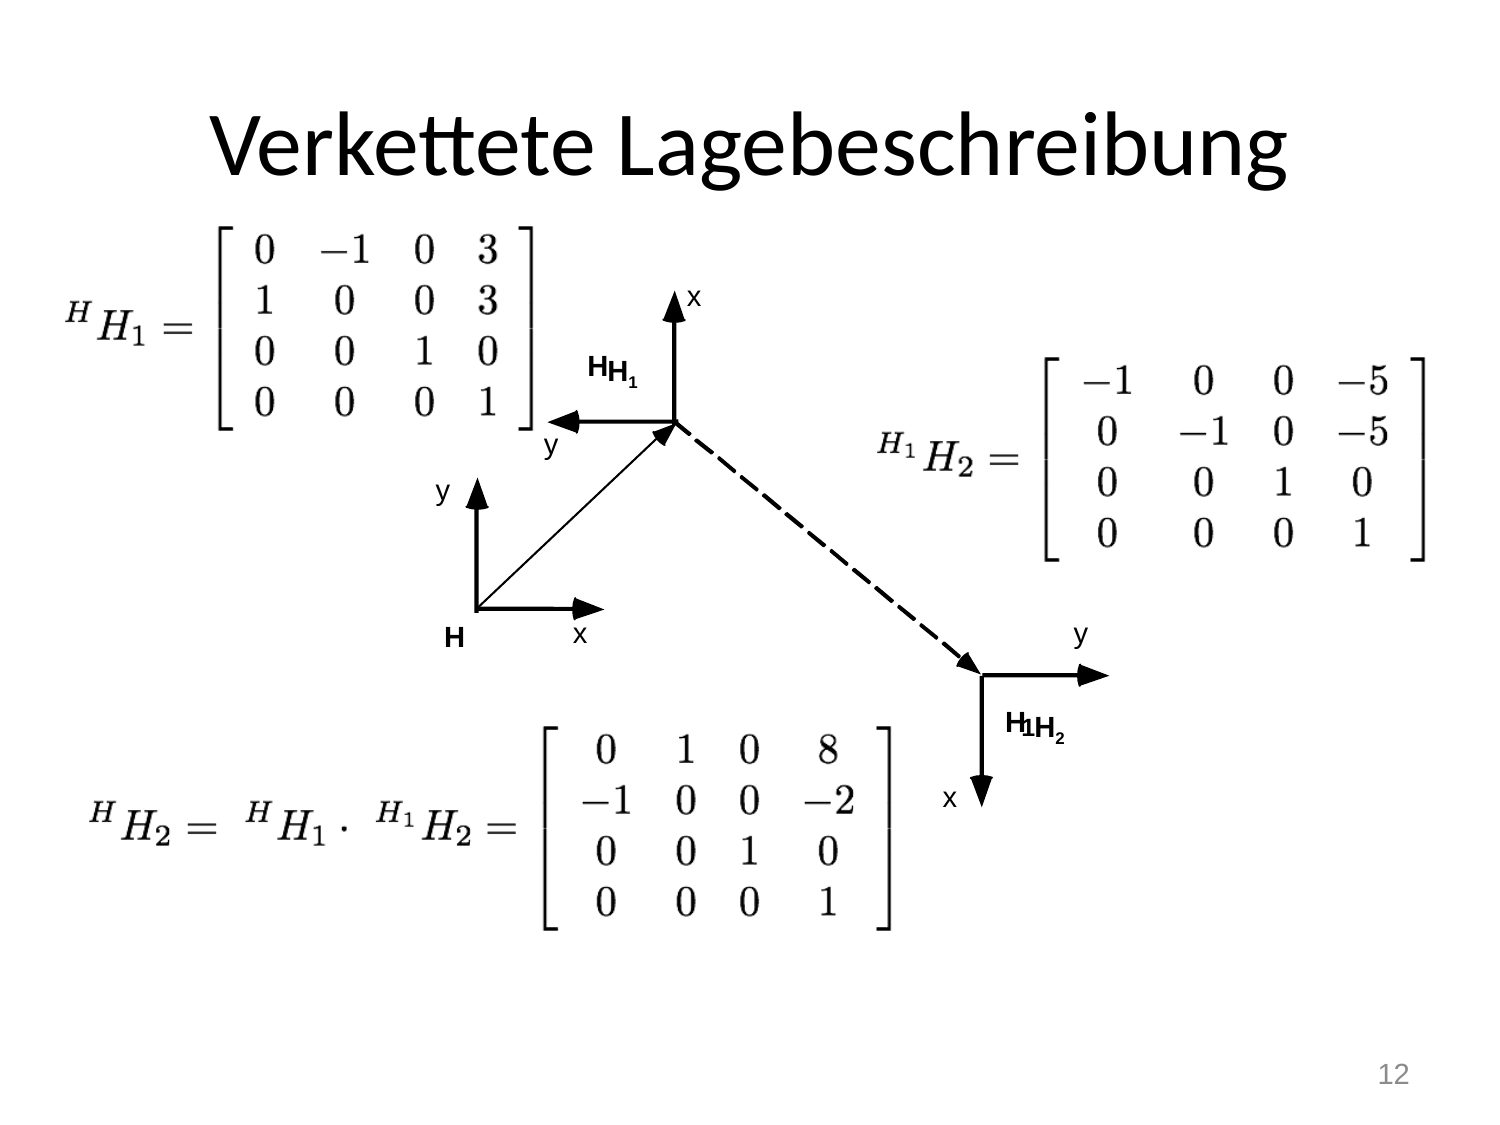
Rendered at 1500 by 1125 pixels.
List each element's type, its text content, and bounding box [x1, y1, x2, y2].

text_box x [558, 626, 603, 657]
text_box [942, 642, 960, 658]
text_box y [420, 463, 466, 513]
text_box [875, 586, 893, 603]
title Verkettete Lagebeschreibung [75, 45, 1425, 233]
text_box [695, 439, 713, 454]
text_box [762, 494, 781, 510]
text_box [718, 457, 736, 473]
text_box H [429, 611, 481, 661]
text_box [785, 513, 803, 528]
picture [74, 724, 906, 932]
text_box x [672, 270, 717, 320]
text_box [920, 624, 938, 639]
text_box [740, 476, 758, 491]
text_box y [1058, 606, 1104, 657]
text_box [852, 568, 871, 584]
text_box [957, 653, 974, 669]
text_box [830, 549, 848, 565]
text_box x [927, 771, 973, 821]
picture [49, 224, 549, 432]
slide_number 12 [1074, 1042, 1425, 1103]
text_box [808, 531, 826, 547]
picture [862, 355, 1440, 563]
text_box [970, 664, 1110, 808]
text_box y [528, 441, 574, 468]
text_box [553, 290, 686, 433]
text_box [466, 477, 605, 620]
text_box [898, 605, 916, 621]
